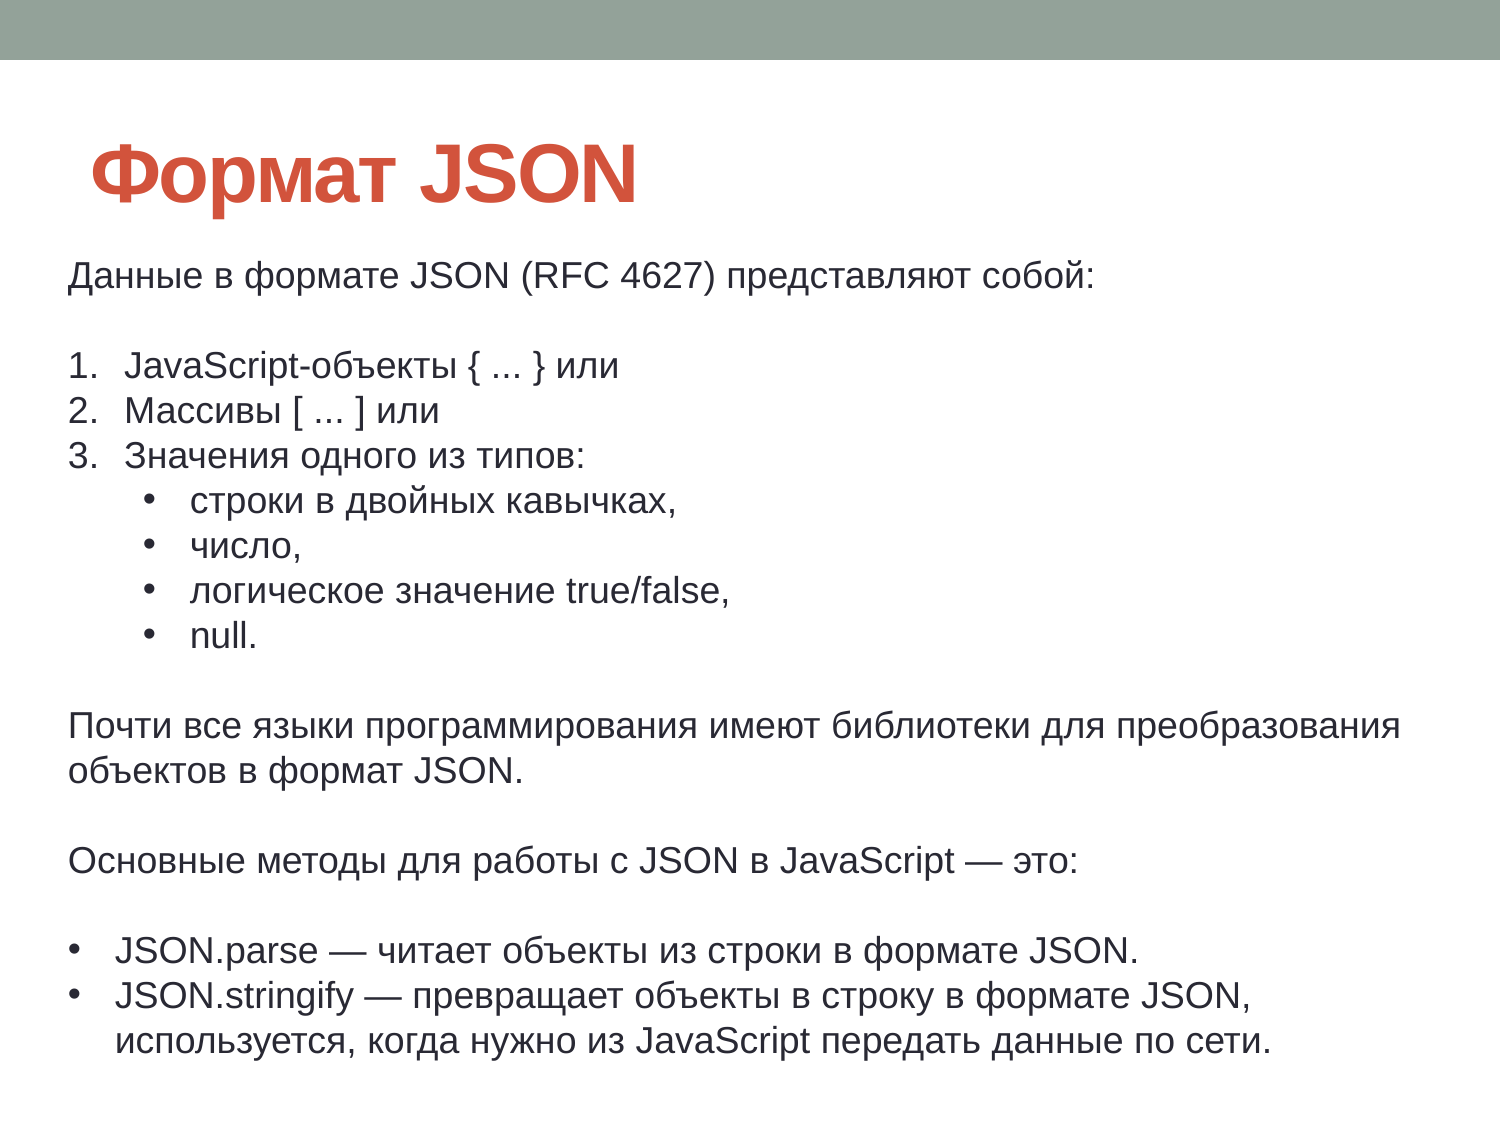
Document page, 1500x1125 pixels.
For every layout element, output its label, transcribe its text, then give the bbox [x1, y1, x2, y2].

text_box Данные в формате JSON (RFC 4627) представляют собой: JavaScript-объекты { ... } или Массивы [ ... ] или Значения одного из типов: строки в двойных кавычках, число, логическое значение true/false, null. Почти все языки программирования имеют библиотеки для преобразования объектов в формат JSON. Основные методы для работы с JSON в JavaScript — это: JSON.parse — читает объекты из строки в формате JSON. JSON.stringify — превращает объекты в строку в формате JSON, используется, когда нужно из JavaScript передать данные по сети. [53, 243, 1447, 1069]
title Формат JSON [75, 87, 1425, 243]
